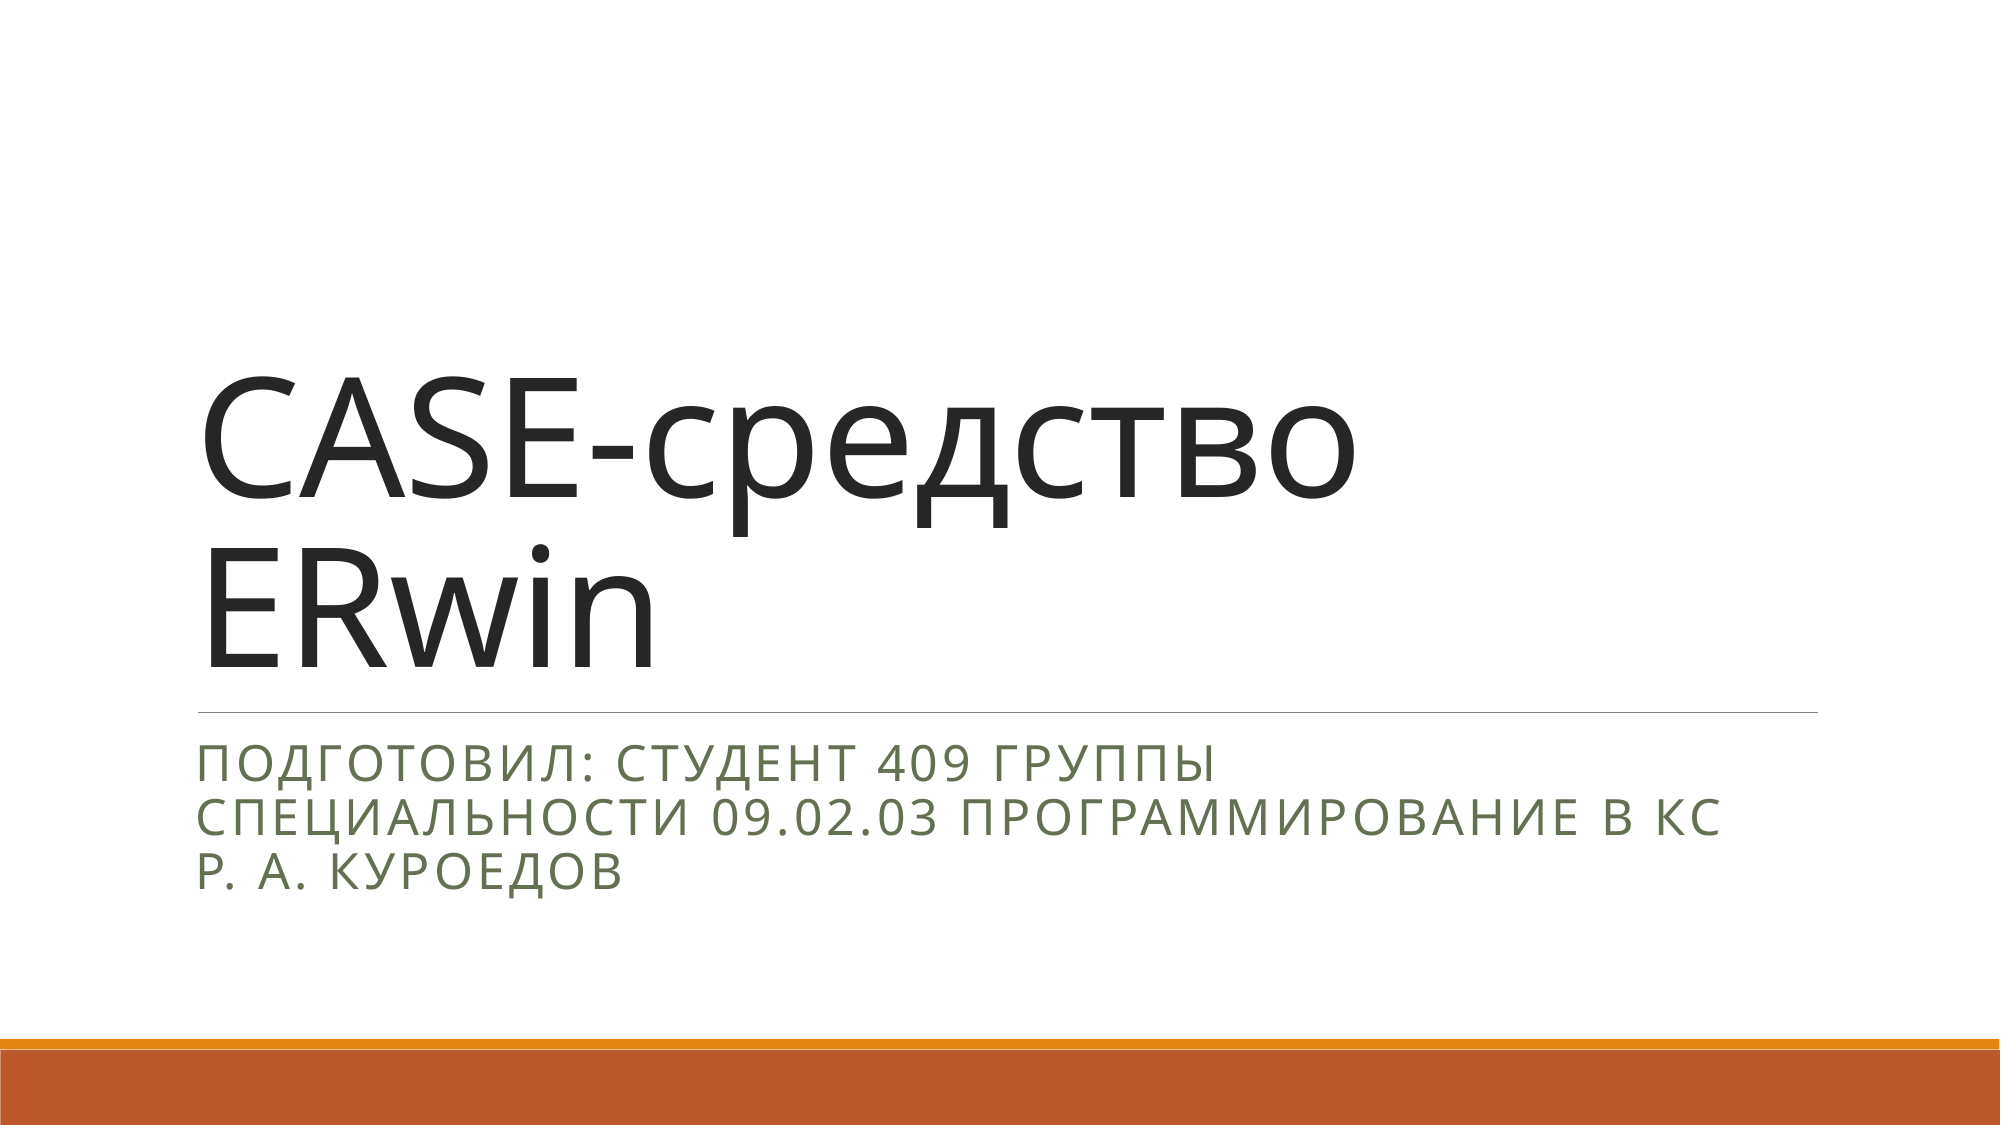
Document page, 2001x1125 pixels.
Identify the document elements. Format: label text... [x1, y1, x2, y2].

subtitle Подготовил: студент 409 группы специальности 09.02.03 Программирование в КС р. А. Куроедов [180, 730, 1831, 919]
title CASE-средство ERwin [180, 124, 1830, 710]
